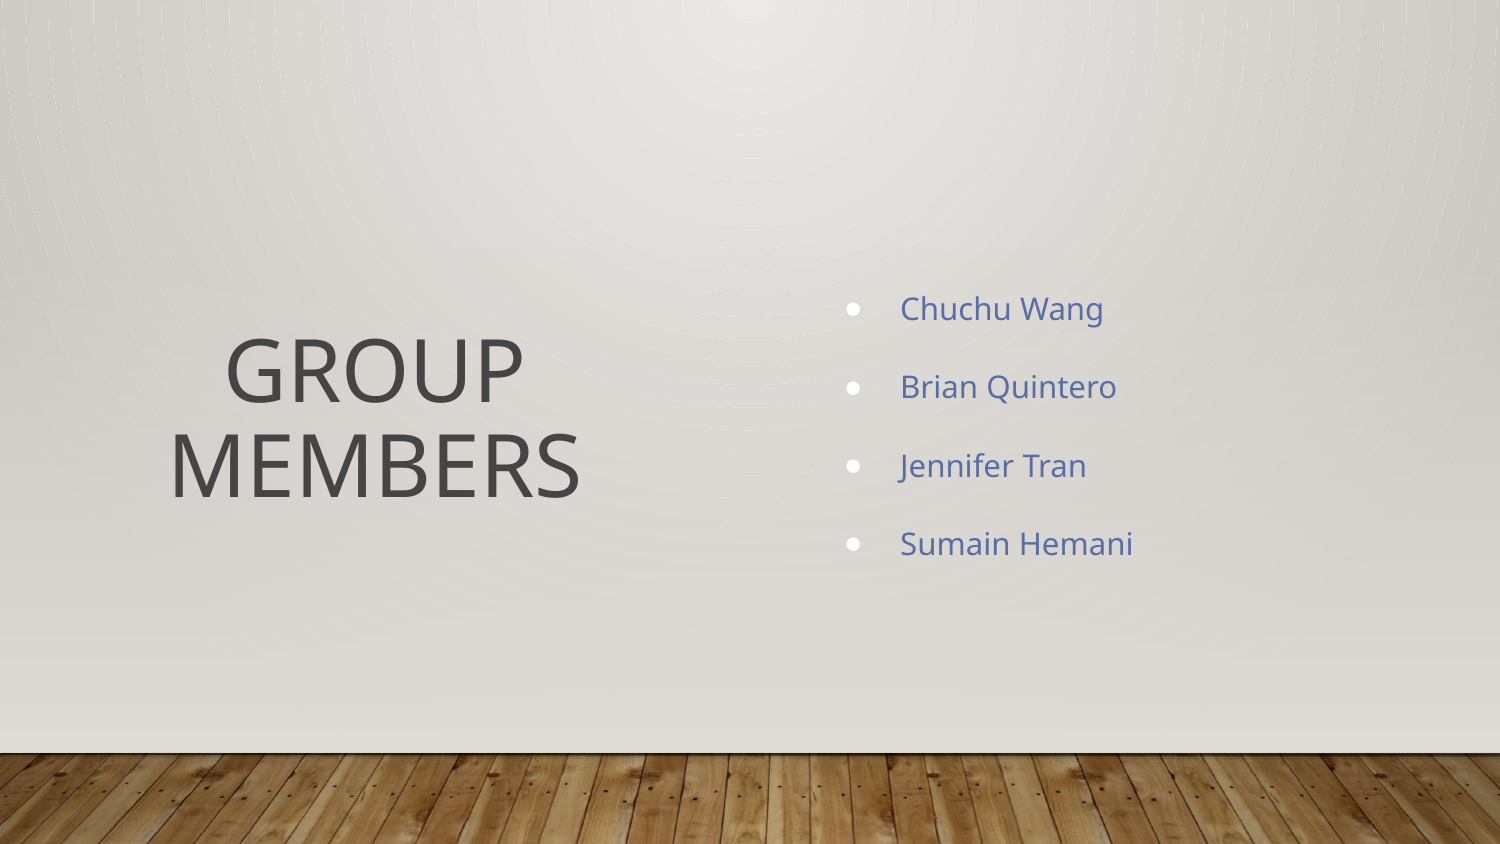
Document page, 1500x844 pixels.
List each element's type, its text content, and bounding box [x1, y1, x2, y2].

title Group members [43, 281, 708, 562]
list Chuchu Wang Brian Quintero Jennifer Tran Sumain Hemani [810, 118, 1440, 725]
picture [0, 753, 1500, 844]
